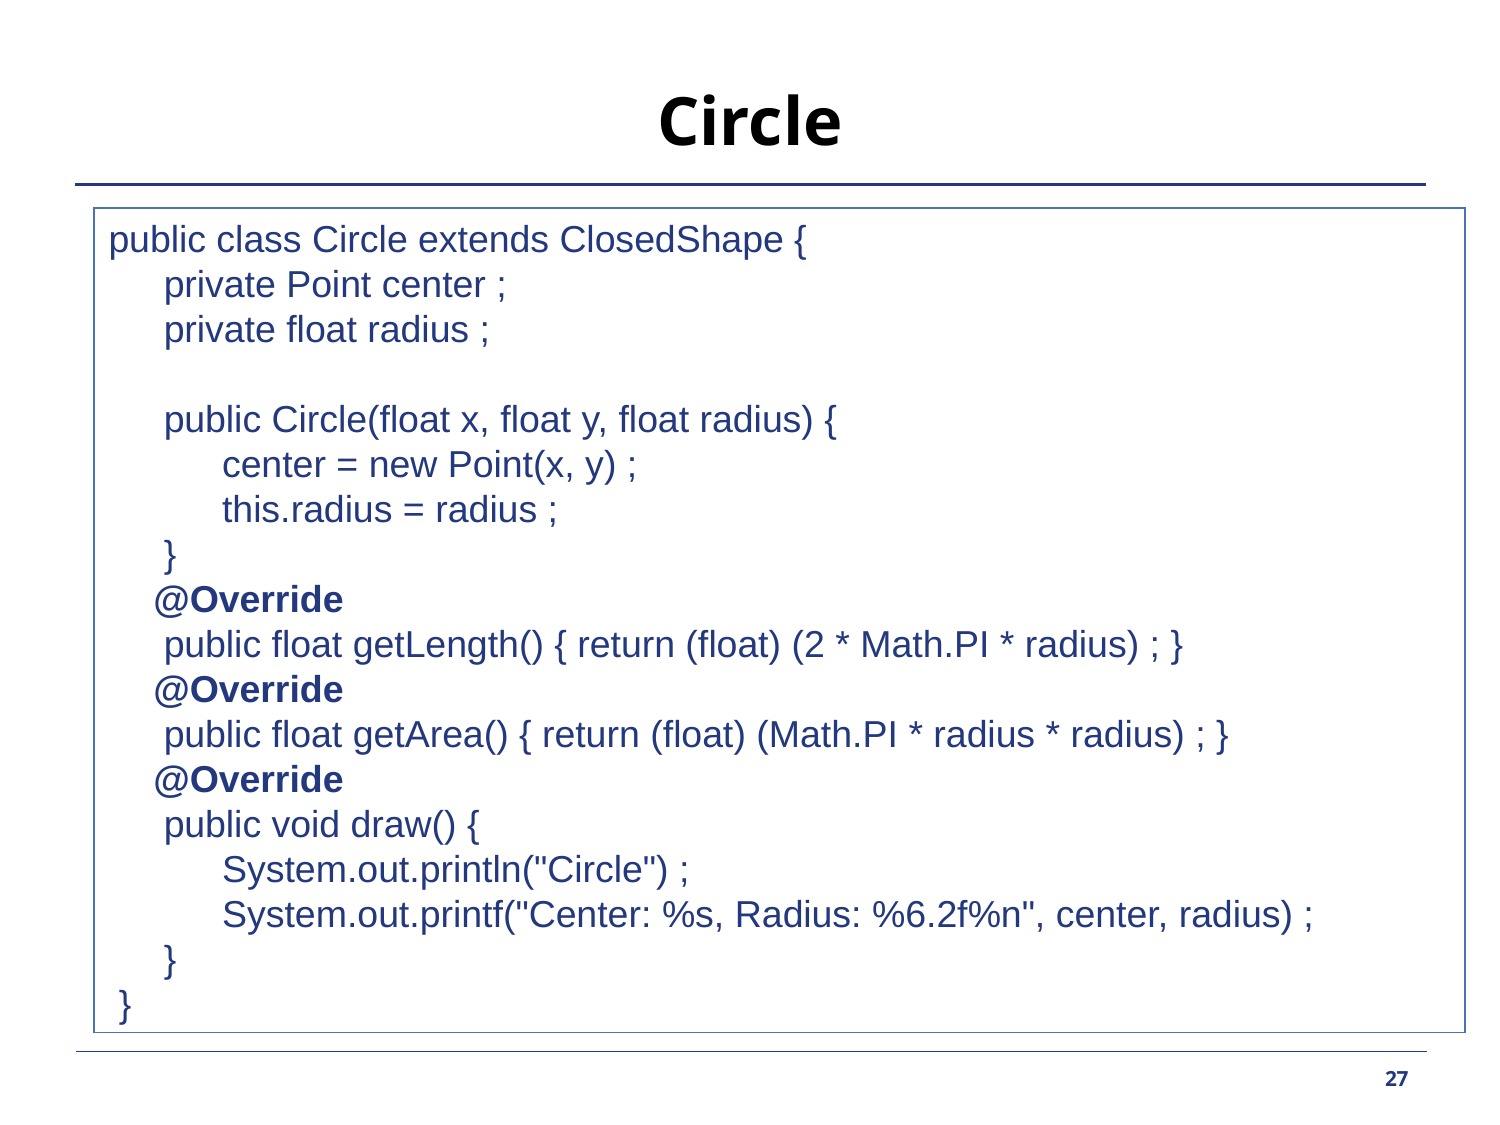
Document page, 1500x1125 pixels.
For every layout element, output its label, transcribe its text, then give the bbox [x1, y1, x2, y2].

slide_number 27 [1080, 1058, 1424, 1095]
title Circle [76, 52, 1424, 185]
text_box public class Circle extends ClosedShape { private Point center ; private float radius ; public Circle(float x, float y, float radius) { center = new Point(x, y) ; this.radius = radius ; } @Override public float getLength() { return (float) (2 * Math.PI * radius) ; } @Override public float getArea() { return (float) (Math.PI * radius * radius) ; } @Override public void draw() { System.out.println("Circle") ; System.out.printf("Center: %s, Radius: %6.2f%n", center, radius) ; } } [93, 207, 1465, 1033]
